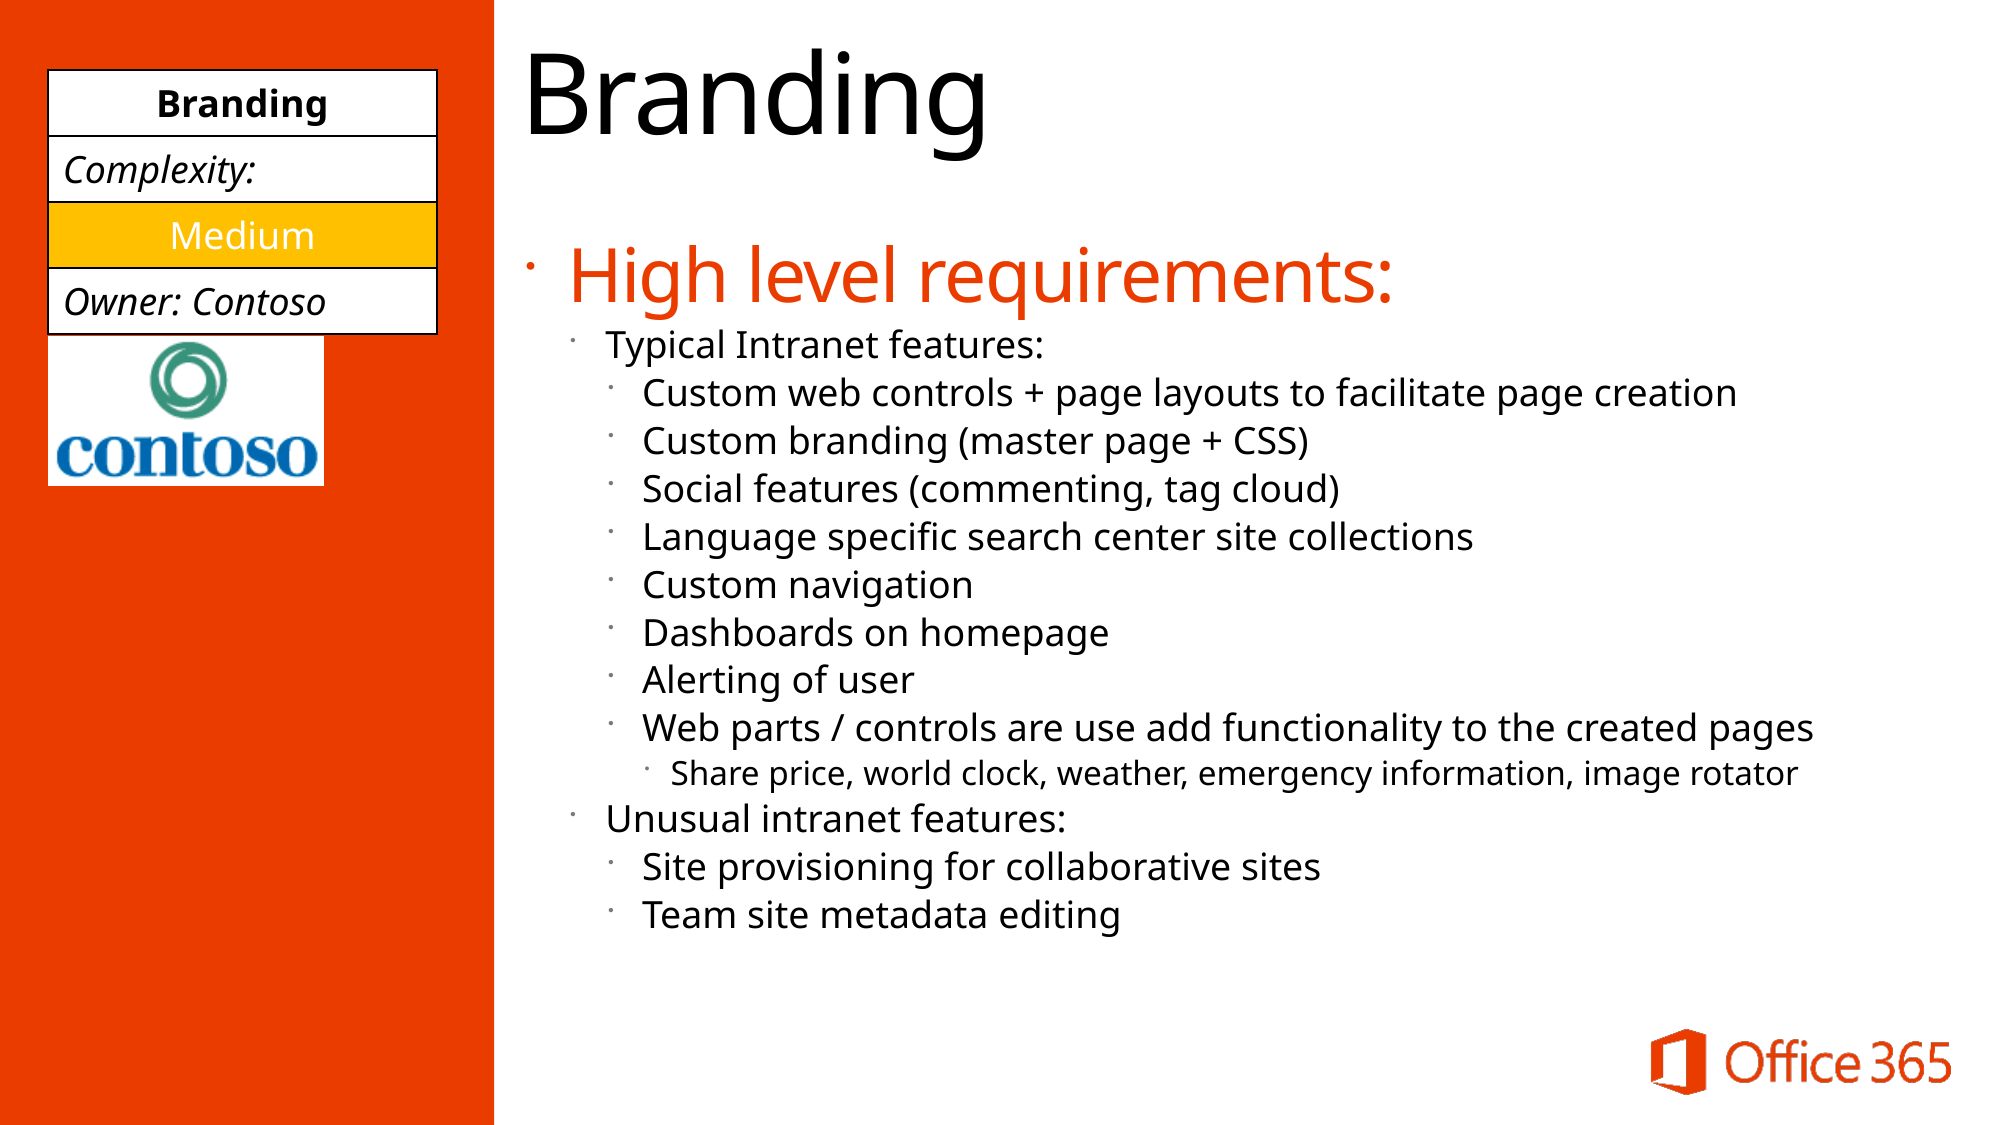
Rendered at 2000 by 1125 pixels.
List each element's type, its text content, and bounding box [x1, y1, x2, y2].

picture [1622, 1000, 1978, 1124]
table_cell Owner: Contoso [49, 269, 436, 333]
title Branding [520, 37, 1914, 161]
text_box [520, 203, 1914, 540]
list High level requirements: Typical Intranet features: Custom web controls + page layouts to facilitate page creation Custom branding (master page + CSS) Social features (commenting, tag cloud) Language specific search center site collections Custom navigation Dashboards on homepage Alerting of user Web parts / controls are use add functionality to the created pages Share price, world clock, weather, emergency information, image rotator Unusual intranet features: Site provisioning for collaborative sites Team site metadata editing [520, 540, 1914, 996]
picture [48, 336, 324, 486]
table_cell Medium [49, 203, 436, 267]
table_cell Complexity: [49, 137, 436, 201]
table_header Branding [49, 71, 436, 135]
